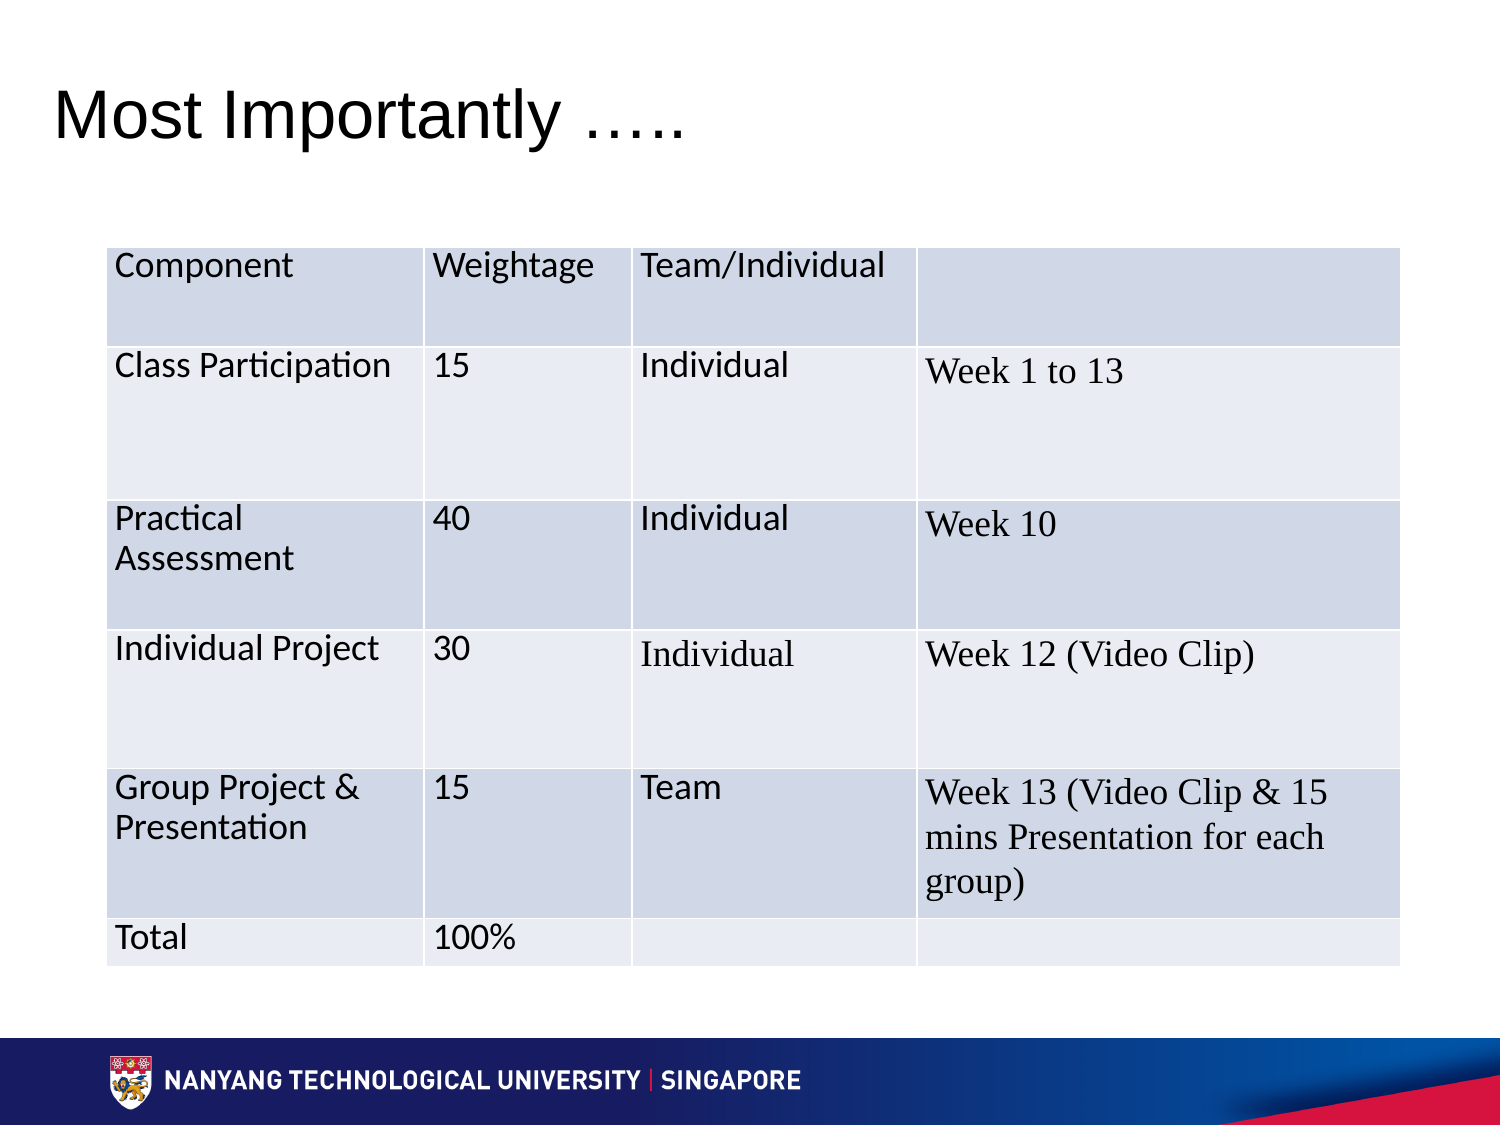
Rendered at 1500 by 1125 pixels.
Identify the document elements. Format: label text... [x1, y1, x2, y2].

table_cell Total [107, 919, 423, 966]
table_header Team/Individual [633, 248, 916, 346]
title Most Importantly ….. [39, 40, 1052, 182]
table_header Component [107, 248, 423, 346]
table_cell Individual [633, 348, 916, 499]
table_header [918, 248, 1400, 346]
picture [0, 1038, 1500, 1125]
table_cell Individual Project [107, 631, 423, 768]
table_cell Week 12 (Video Clip) [918, 631, 1400, 768]
table_cell [918, 919, 1400, 966]
table_cell Class Participation [107, 348, 423, 499]
table_cell Week 13 (Video Clip & 15 mins Presentation for each group) [918, 769, 1400, 918]
table_cell Week 1 to 13 [918, 348, 1400, 499]
table_cell Team [633, 769, 916, 918]
table_cell [633, 919, 916, 966]
table_cell Group Project & Presentation [107, 769, 423, 918]
table_cell Practical Assessment [107, 501, 423, 629]
table_cell 15 [425, 348, 631, 499]
table_cell 100% [425, 919, 631, 966]
table_cell 15 [425, 769, 631, 918]
table_cell 30 [425, 631, 631, 768]
table_cell Individual [633, 631, 916, 768]
table_cell Week 10 [918, 501, 1400, 629]
table_cell Individual [633, 501, 916, 629]
table_header Weightage [425, 248, 631, 346]
table_cell 40 [425, 501, 631, 629]
